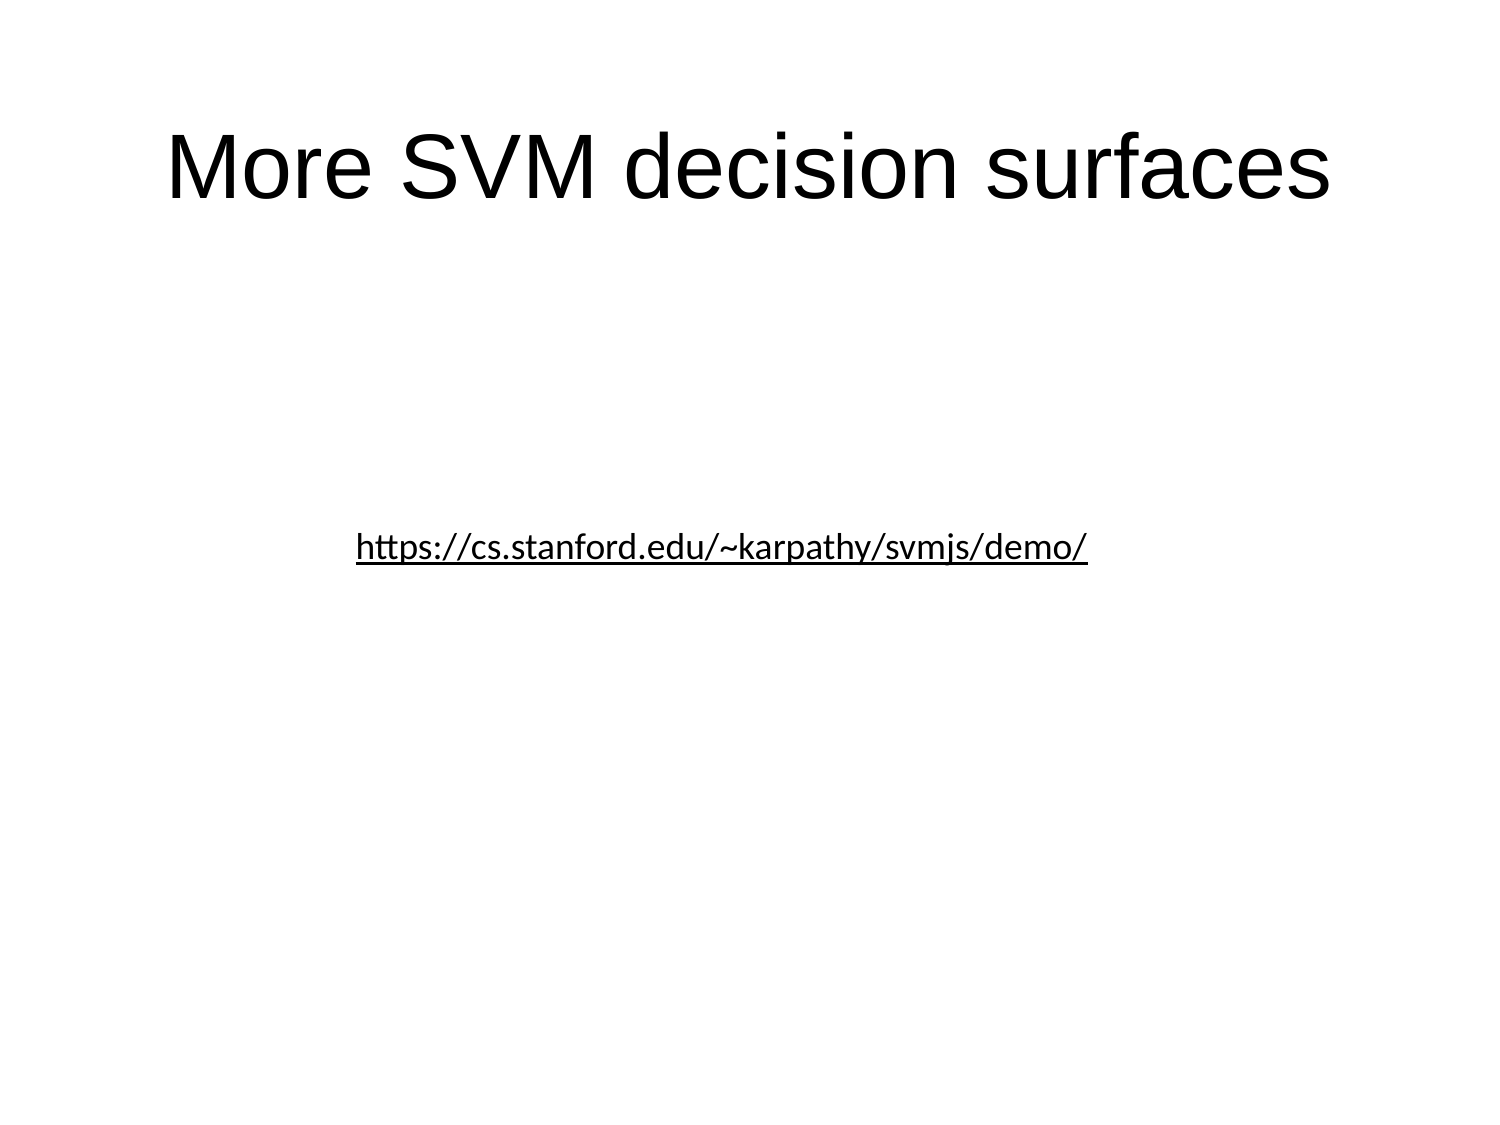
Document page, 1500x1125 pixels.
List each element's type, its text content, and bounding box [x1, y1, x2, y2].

title More SVM decision surfaces [0, 59, 1500, 278]
text_box https://cs.stanford.edu/~karpathy/svmjs/demo/ [340, 514, 1159, 575]
